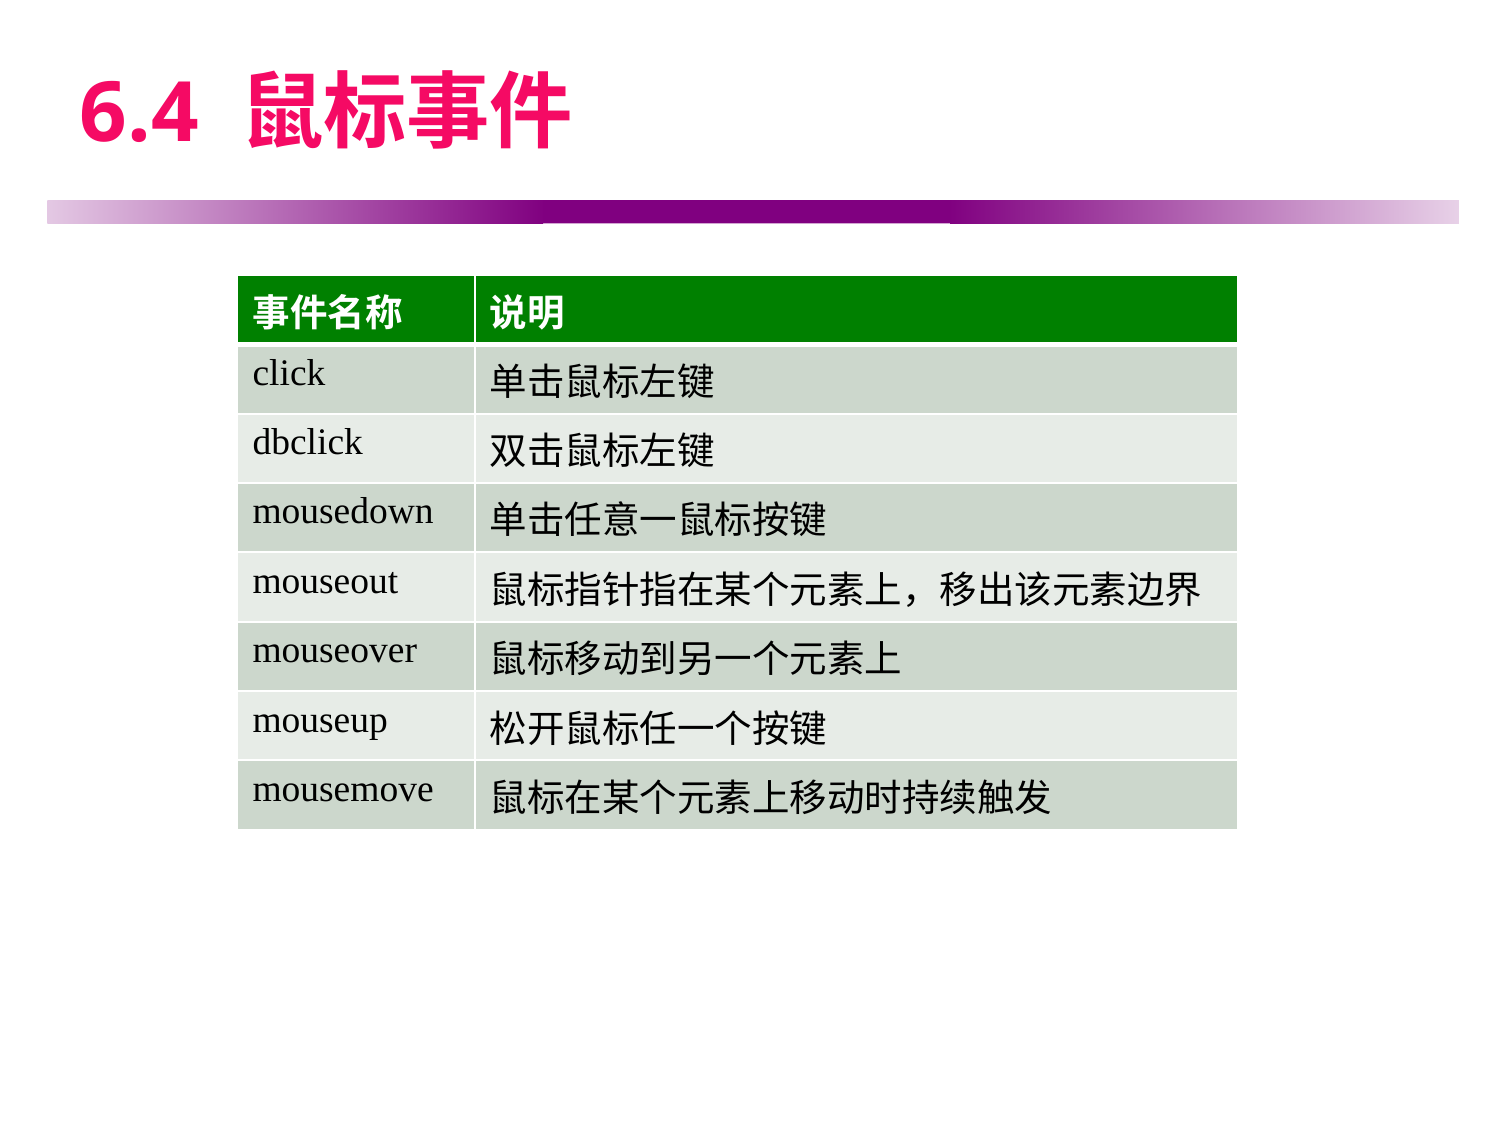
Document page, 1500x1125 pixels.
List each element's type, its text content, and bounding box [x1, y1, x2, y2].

table_cell mouseout [238, 553, 474, 621]
table_header 事件名称 [238, 276, 474, 342]
table_cell 单击鼠标左键 [476, 347, 1237, 413]
table_cell 鼠标在某个元素上移动时持续触发 [476, 761, 1237, 829]
table_cell 双击鼠标左键 [476, 415, 1237, 482]
table_cell dbclick [238, 415, 474, 482]
table_cell mouseup [238, 692, 474, 759]
table_cell 鼠标指针指在某个元素上，移出该元素边界 [476, 553, 1237, 621]
table_cell mousedown [238, 484, 474, 551]
table_cell mouseover [238, 623, 474, 690]
table_cell 单击任意一鼠标按键 [476, 484, 1237, 551]
table_cell 松开鼠标任一个按键 [476, 692, 1237, 759]
table_cell 鼠标移动到另一个元素上 [476, 623, 1237, 690]
table_cell mousemove [238, 761, 474, 829]
table_cell click [238, 347, 474, 413]
title 6.4 鼠标事件 [64, 24, 1424, 193]
table_header 说明 [476, 276, 1237, 342]
